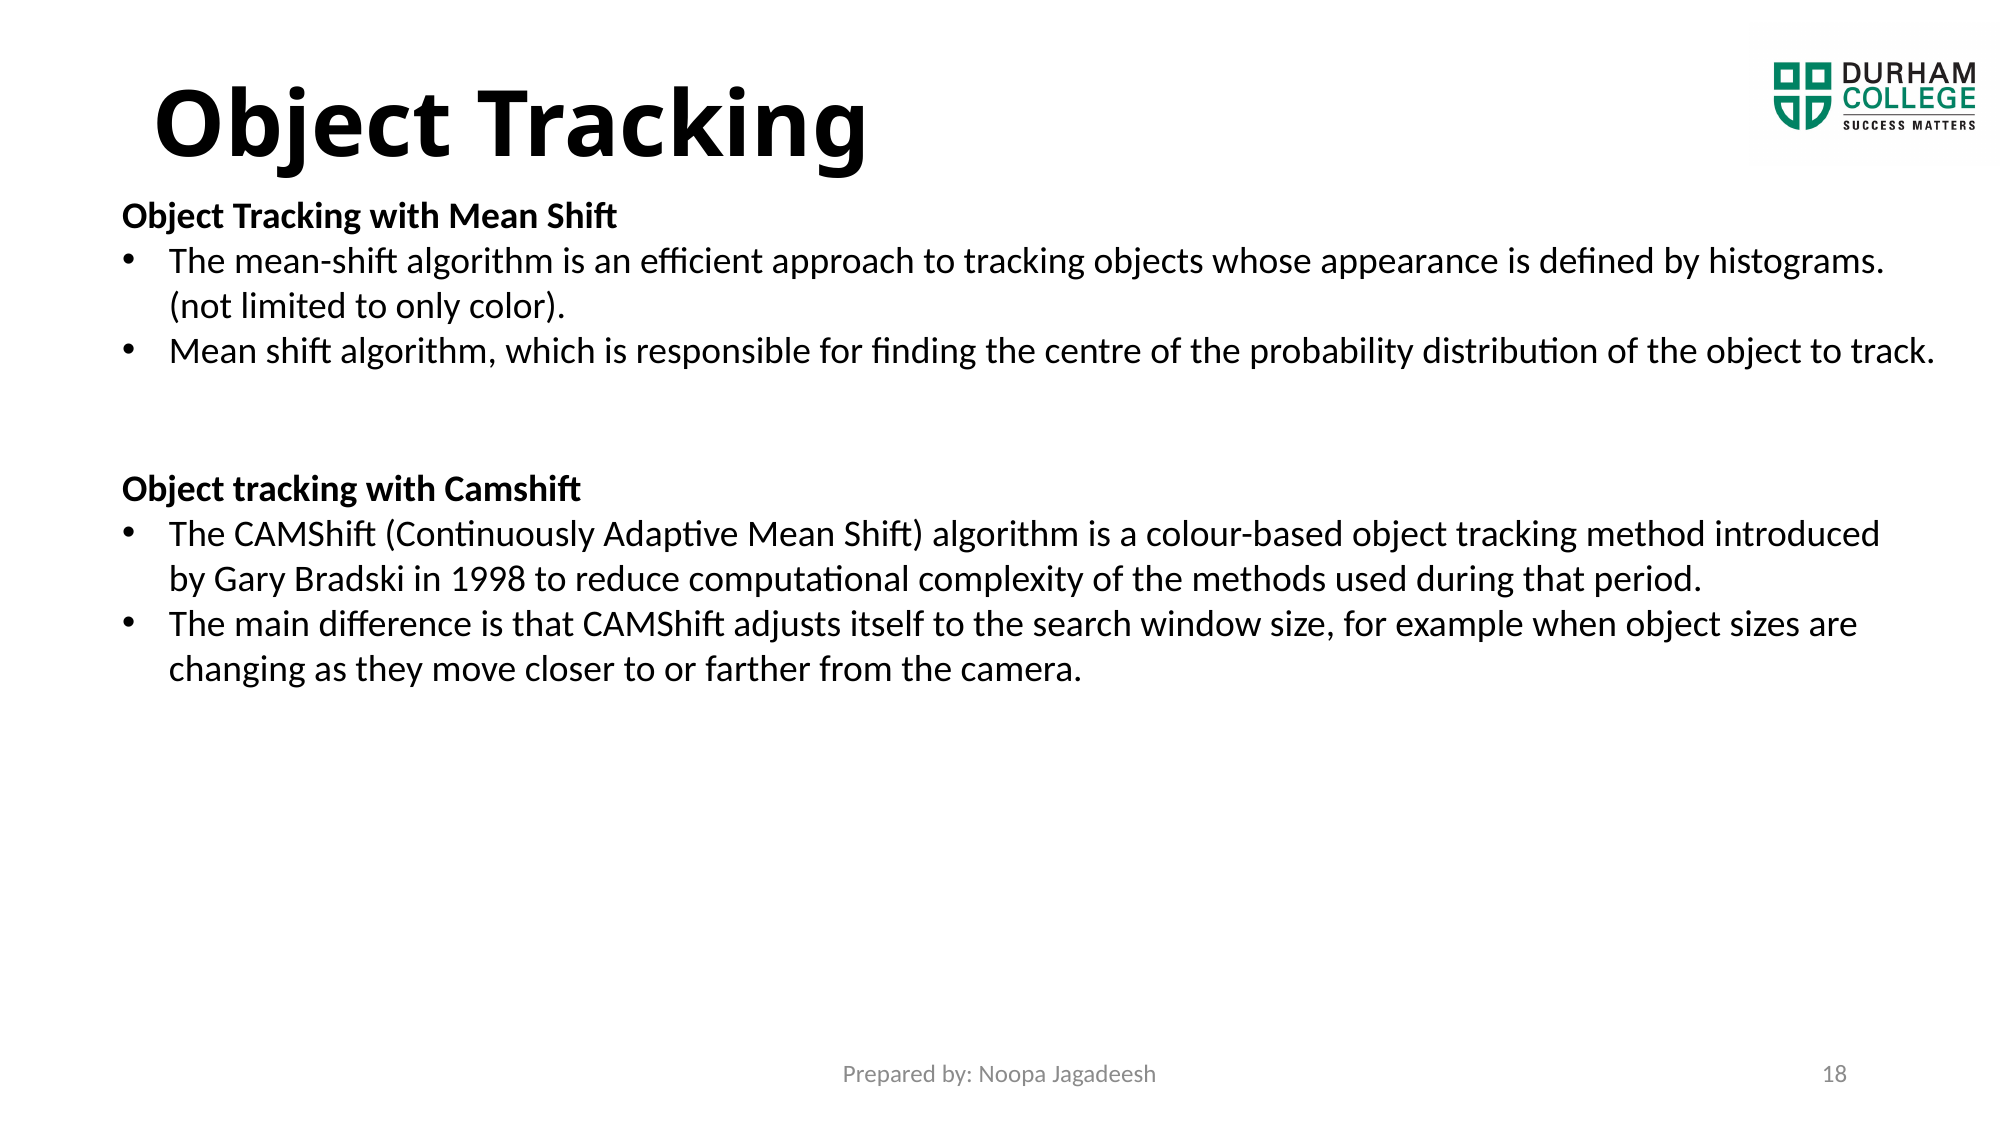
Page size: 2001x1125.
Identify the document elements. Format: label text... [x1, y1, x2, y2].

slide_number 18 [1412, 1042, 1863, 1103]
picture [1749, 22, 2000, 166]
title Object Tracking [137, 59, 1863, 183]
text_box Object tracking with Camshift The CAMShift (Continuously Adaptive Mean Shift) algorithm is a colour-based object tracking method introduced by Gary Bradski in 1998 to reduce computational complexity of the methods used during that period. The main difference is that CAMShift adjusts itself to the search window size, for example when object sizes are changing as they move closer to or farther from the camera. [107, 456, 1934, 697]
footer Prepared by: Noopa Jagadeesh [662, 1042, 1338, 1103]
text_box Object Tracking with Mean Shift The mean-shift algorithm is an efficient approach to tracking objects whose appearance is defined by histograms. (not limited to only color). Mean shift algorithm, which is responsible for finding the centre of the probability distribution of the object to track. [107, 183, 1959, 379]
